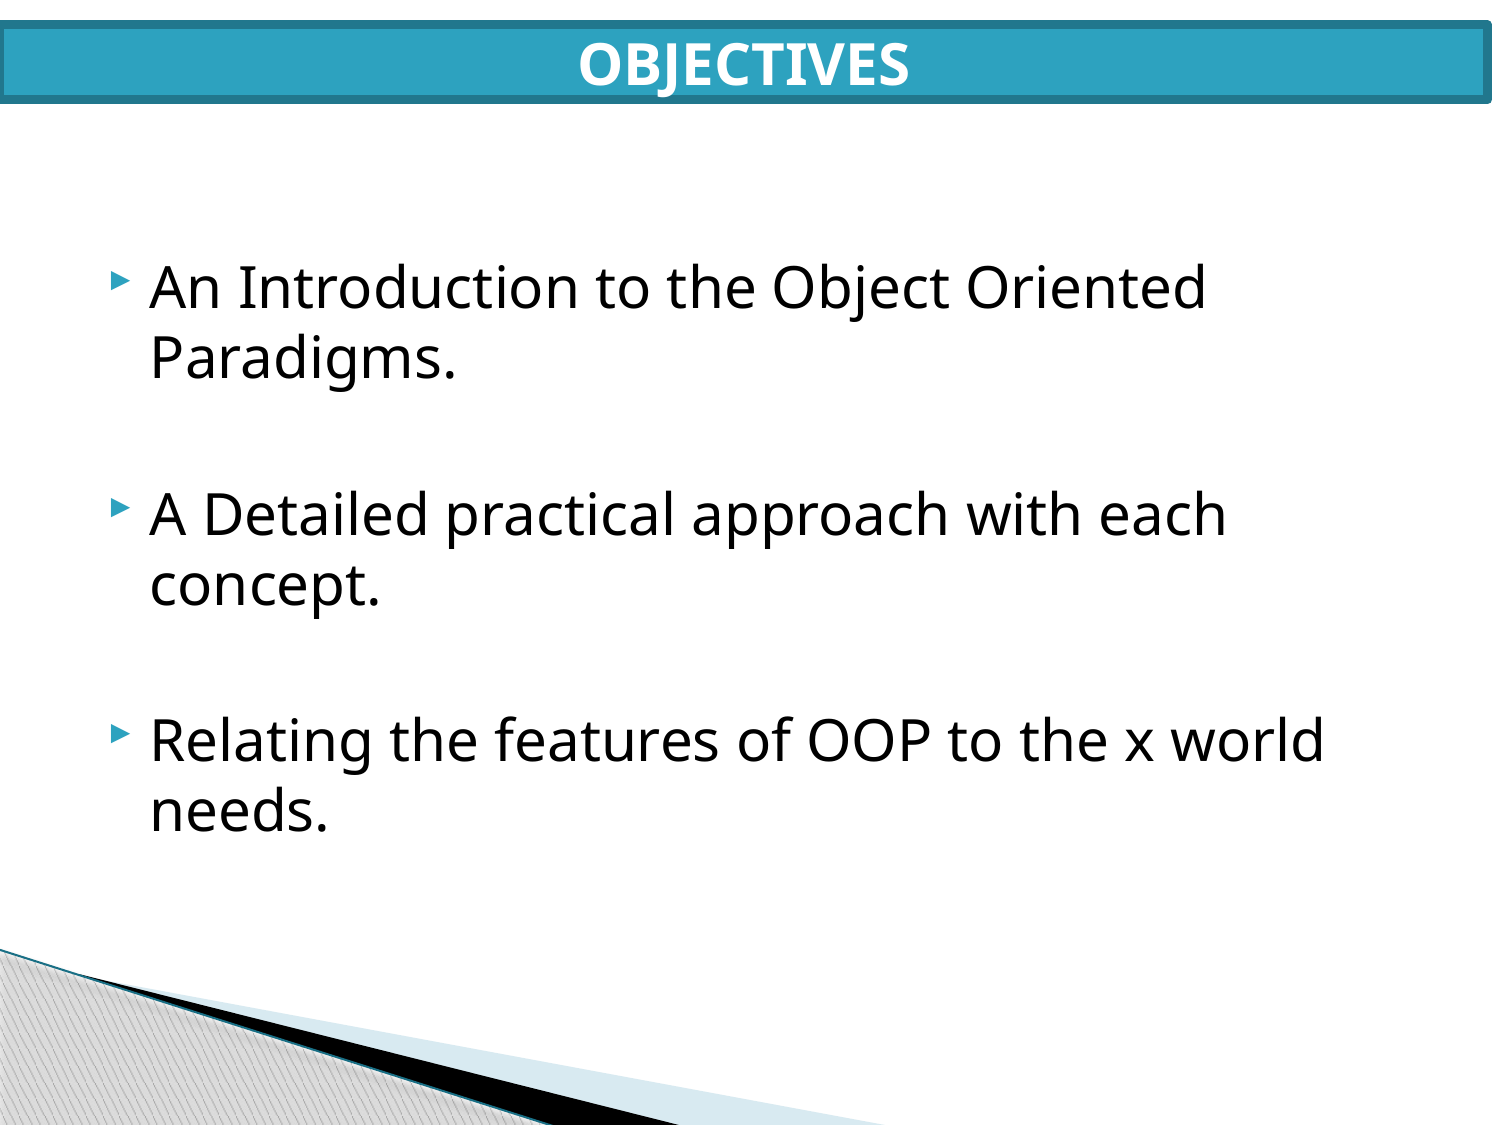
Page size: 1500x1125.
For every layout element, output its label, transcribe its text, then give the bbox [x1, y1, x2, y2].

list An Introduction to the Object Oriented Paradigms. A Detailed practical approach with each concept. Relating the features of OOP to the x world needs. [75, 243, 1425, 986]
text_box OBJECTIVES [0, 20, 1492, 104]
